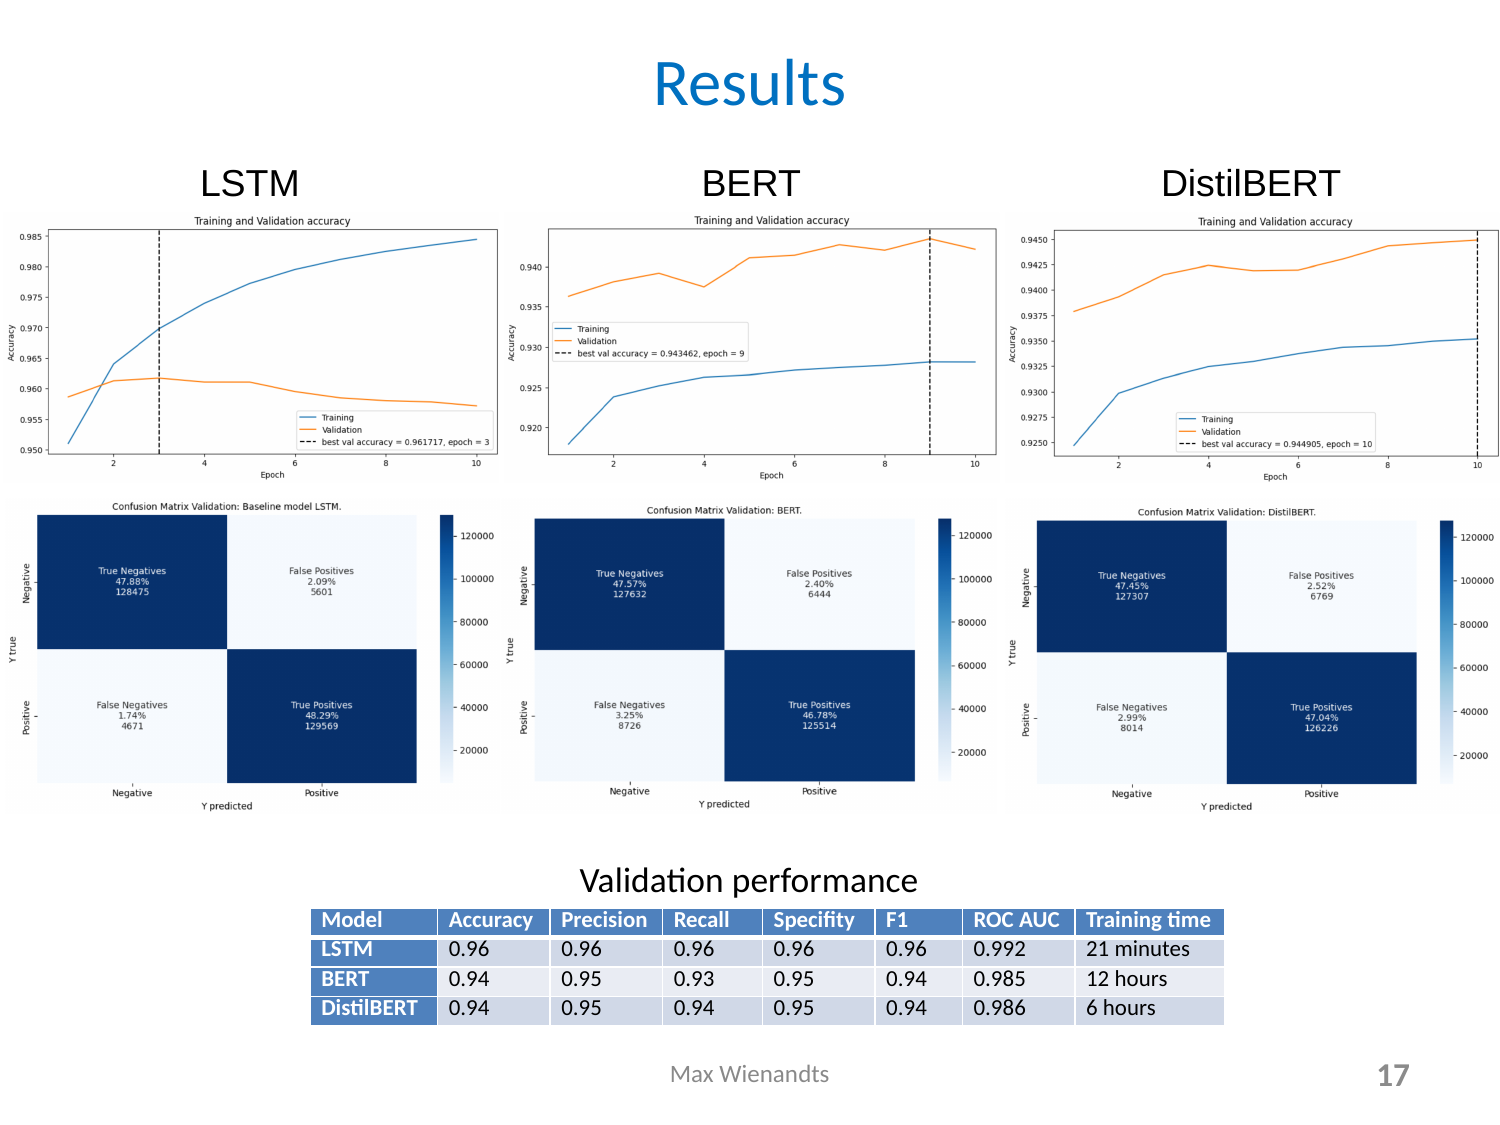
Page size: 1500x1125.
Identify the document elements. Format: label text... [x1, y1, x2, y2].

table_cell 0.96 [551, 940, 662, 966]
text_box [2, 151, 500, 815]
text_box Validation performance [564, 849, 940, 908]
table_cell 0.94 [663, 997, 762, 1025]
table_cell 0.94 [438, 997, 549, 1025]
slide_number 17 [1074, 1042, 1425, 1103]
table_cell 0.95 [763, 997, 874, 1025]
table_cell 12 hours [1076, 968, 1224, 996]
table_header Specifity [763, 909, 874, 935]
table_header F1 [876, 909, 962, 935]
table_cell DistilBERT [311, 997, 437, 1025]
table_cell 0.96 [876, 940, 962, 966]
title Results [75, 19, 1425, 138]
table_cell 0.94 [876, 968, 962, 996]
table_header ROC AUC [963, 909, 1074, 935]
table_cell 0.96 [663, 940, 762, 966]
table_header Recall [663, 909, 762, 935]
table_cell 0.94 [876, 997, 962, 1025]
table_cell 0.95 [763, 968, 874, 996]
footer Max Wienandts [512, 1042, 988, 1103]
table_cell 0.985 [963, 968, 1074, 996]
table_header Model [311, 909, 437, 935]
table_header Accuracy [438, 909, 549, 935]
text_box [1004, 151, 1500, 815]
table_cell 21 minutes [1076, 940, 1224, 966]
table_cell 0.96 [763, 940, 874, 966]
table_cell 6 hours [1076, 997, 1224, 1025]
table_cell 0.94 [438, 968, 549, 996]
table_cell 0.93 [663, 968, 762, 996]
table_cell 0.95 [551, 997, 662, 1025]
table_cell 0.986 [963, 997, 1074, 1025]
table_header Training time [1076, 909, 1224, 935]
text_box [501, 151, 1001, 815]
table_header Precision [551, 909, 662, 935]
table_cell 0.96 [438, 940, 549, 966]
table_cell BERT [311, 968, 437, 996]
table_cell 0.992 [963, 940, 1074, 966]
table_cell LSTM [311, 940, 437, 966]
table_cell 0.95 [551, 968, 662, 996]
